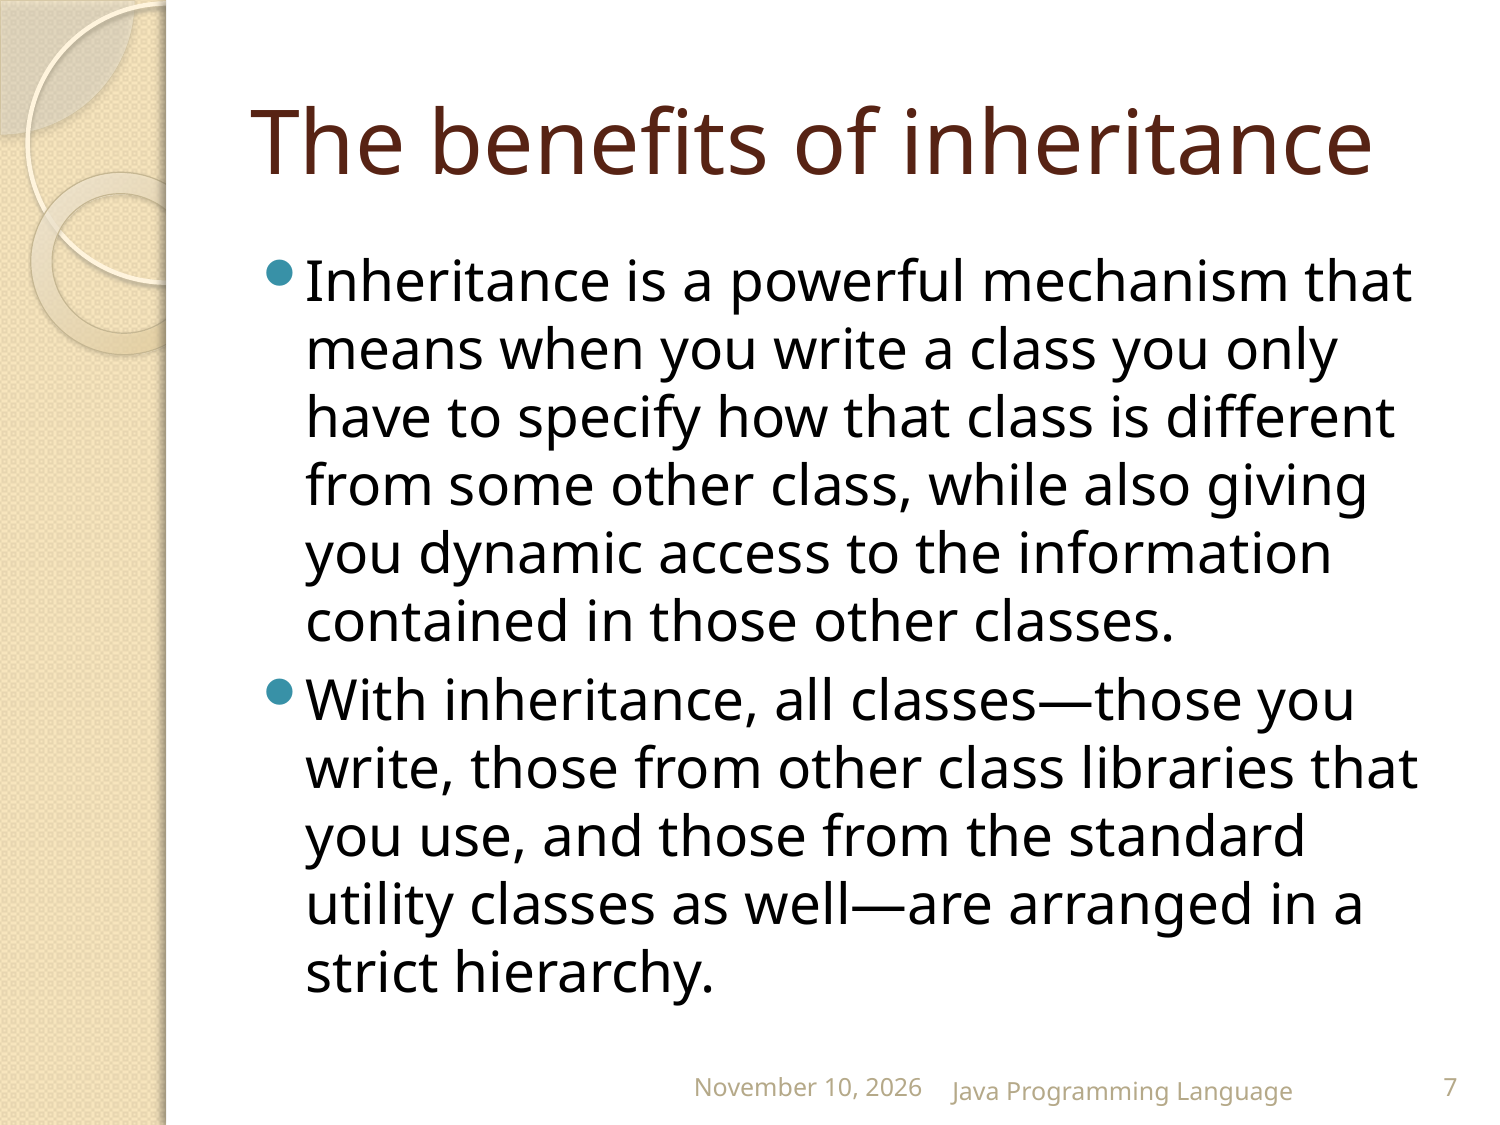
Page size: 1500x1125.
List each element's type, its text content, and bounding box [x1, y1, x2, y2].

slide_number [587, 1034, 937, 1113]
list Inheritance is a powerful mechanism that means when you write a class you only have to specify how that class is different from some other class, while also giving you dynamic access to the information contained in those other classes. With inheritance, all classes—those you write, those from other class libraries that you use, and those from the standard utility classes as well—are arranged in a strict hierarchy. [235, 237, 1466, 1025]
slide_number 7 [1413, 1034, 1488, 1113]
footer Java Programming Language [937, 1034, 1413, 1113]
title The benefits of inheritance [235, 45, 1466, 233]
